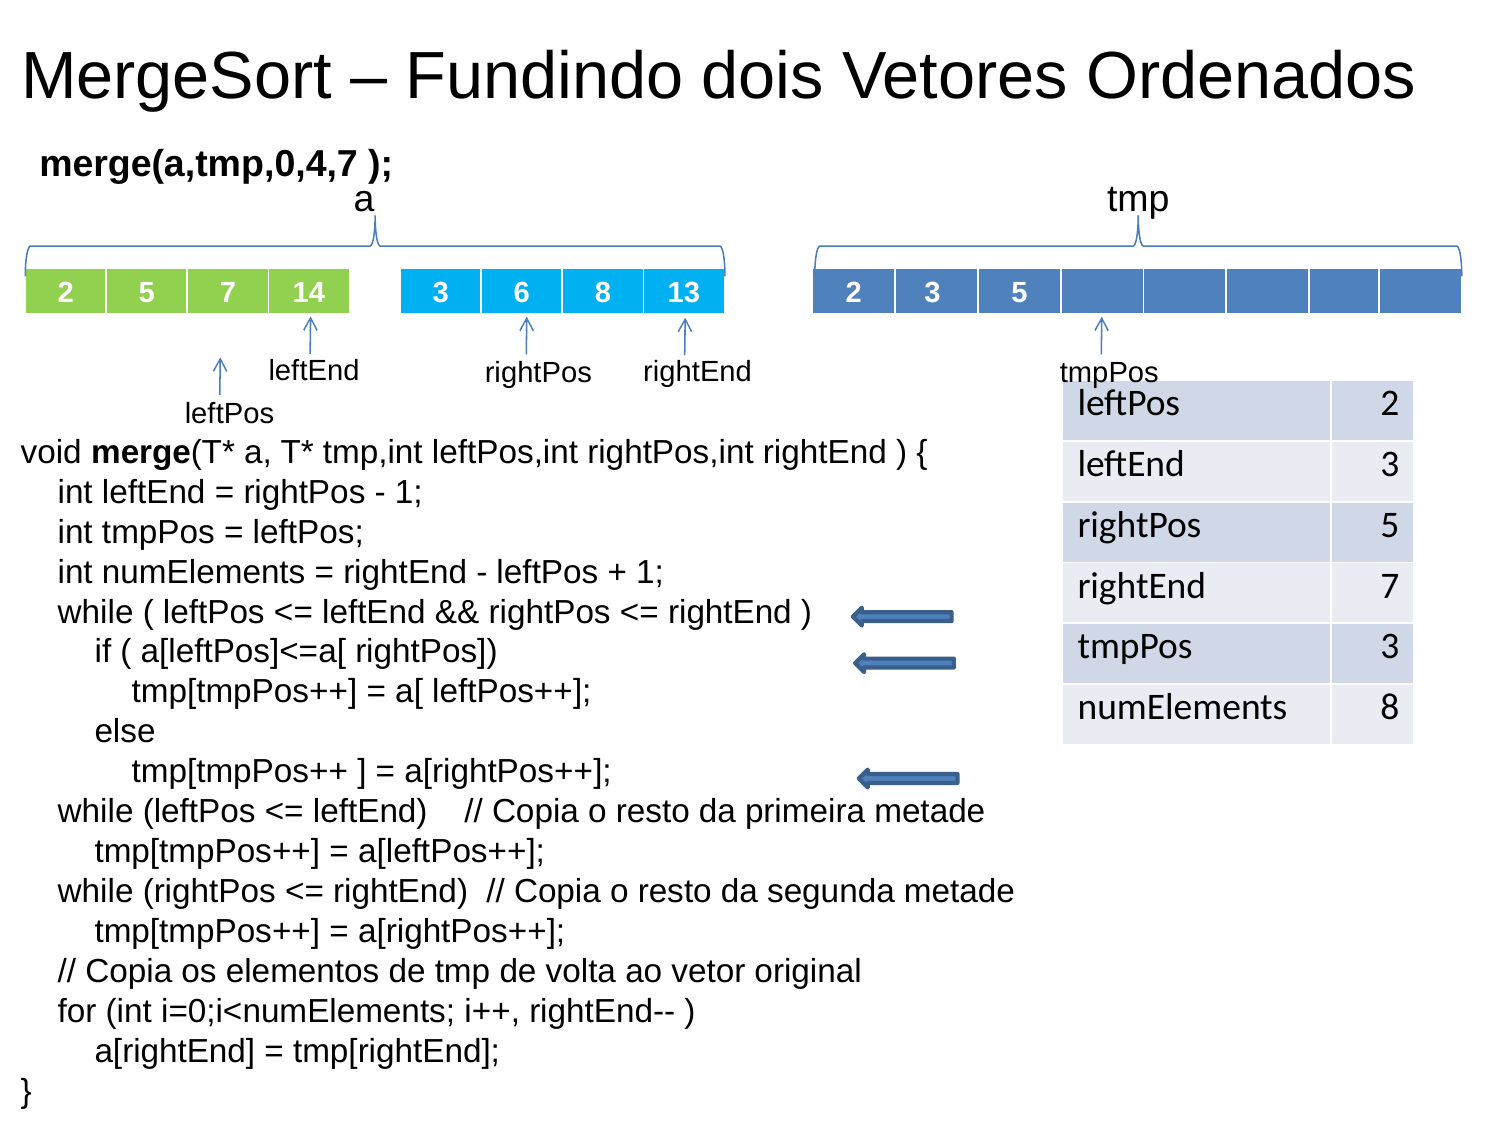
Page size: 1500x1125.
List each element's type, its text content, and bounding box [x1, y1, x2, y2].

table_header [1310, 285, 1378, 313]
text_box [0, 165, 762, 277]
table_header 6 [482, 285, 561, 313]
table_header [1144, 285, 1225, 313]
table_cell 3 [1332, 624, 1413, 683]
table_header [1062, 285, 1143, 313]
table_header 13 [644, 285, 724, 313]
text_box [856, 767, 960, 790]
table_header [1227, 285, 1308, 313]
table_header 7 [188, 285, 268, 313]
table_header 5 [979, 285, 1060, 313]
table_cell 5 [1332, 503, 1413, 562]
table_header 8 [563, 285, 643, 313]
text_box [469, 316, 626, 398]
table_cell 3 [1332, 442, 1413, 501]
table_cell tmpPos [1063, 624, 1330, 683]
text_box [850, 605, 954, 628]
text_box MergeSort – Fundindo dois Vetores Ordenados [6, 24, 1432, 120]
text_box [1044, 316, 1201, 398]
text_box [253, 316, 409, 395]
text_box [628, 317, 784, 396]
table_header 2 [1332, 381, 1413, 440]
table_cell rightPos [1063, 503, 1330, 562]
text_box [763, 165, 1500, 277]
table_header 14 [269, 285, 349, 313]
table_cell rightEnd [1063, 563, 1330, 622]
text_box void merge(T* a, T* tmp,int leftPos,int rightPos,int rightEnd ) { int leftEnd = rightPos - 1; int tmpPos = leftPos; int numElements = rightEnd - leftPos + 1; while ( leftPos <= leftEnd && rightPos <= rightEnd ) if ( a[leftPos]<=a[ rightPos]) tmp[tmpPos++] = a[ leftPos++]; else tmp[tmpPos++ ] = a[rightPos++]; while (leftPos <= leftEnd) // Copia o resto da primeira metade tmp[tmpPos++] = a[leftPos++]; while (rightPos <= rightEnd) // Copia o resto da segunda metade tmp[tmpPos++] = a[rightPos++]; // Copia os elementos de tmp de volta ao vetor original for (int i=0;i<numElements; i++, rightEnd-- ) a[rightEnd] = tmp[rightEnd]; } [5, 382, 1444, 1117]
table_cell leftEnd [1063, 442, 1330, 501]
text_box merge(a,tmp,0,4,7 ); [13, 131, 792, 164]
table_header 2 [26, 285, 105, 313]
table_cell 8 [1332, 685, 1413, 744]
table_cell numElements [1063, 685, 1330, 744]
text_box [853, 652, 956, 674]
table_header [1380, 285, 1461, 313]
table_header 3 [401, 285, 480, 313]
table_cell 7 [1332, 563, 1413, 622]
table_header 3 [896, 285, 977, 313]
table_header 2 [813, 285, 894, 313]
table_header 5 [107, 285, 186, 313]
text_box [169, 357, 326, 438]
table_header leftPos [1063, 381, 1330, 440]
